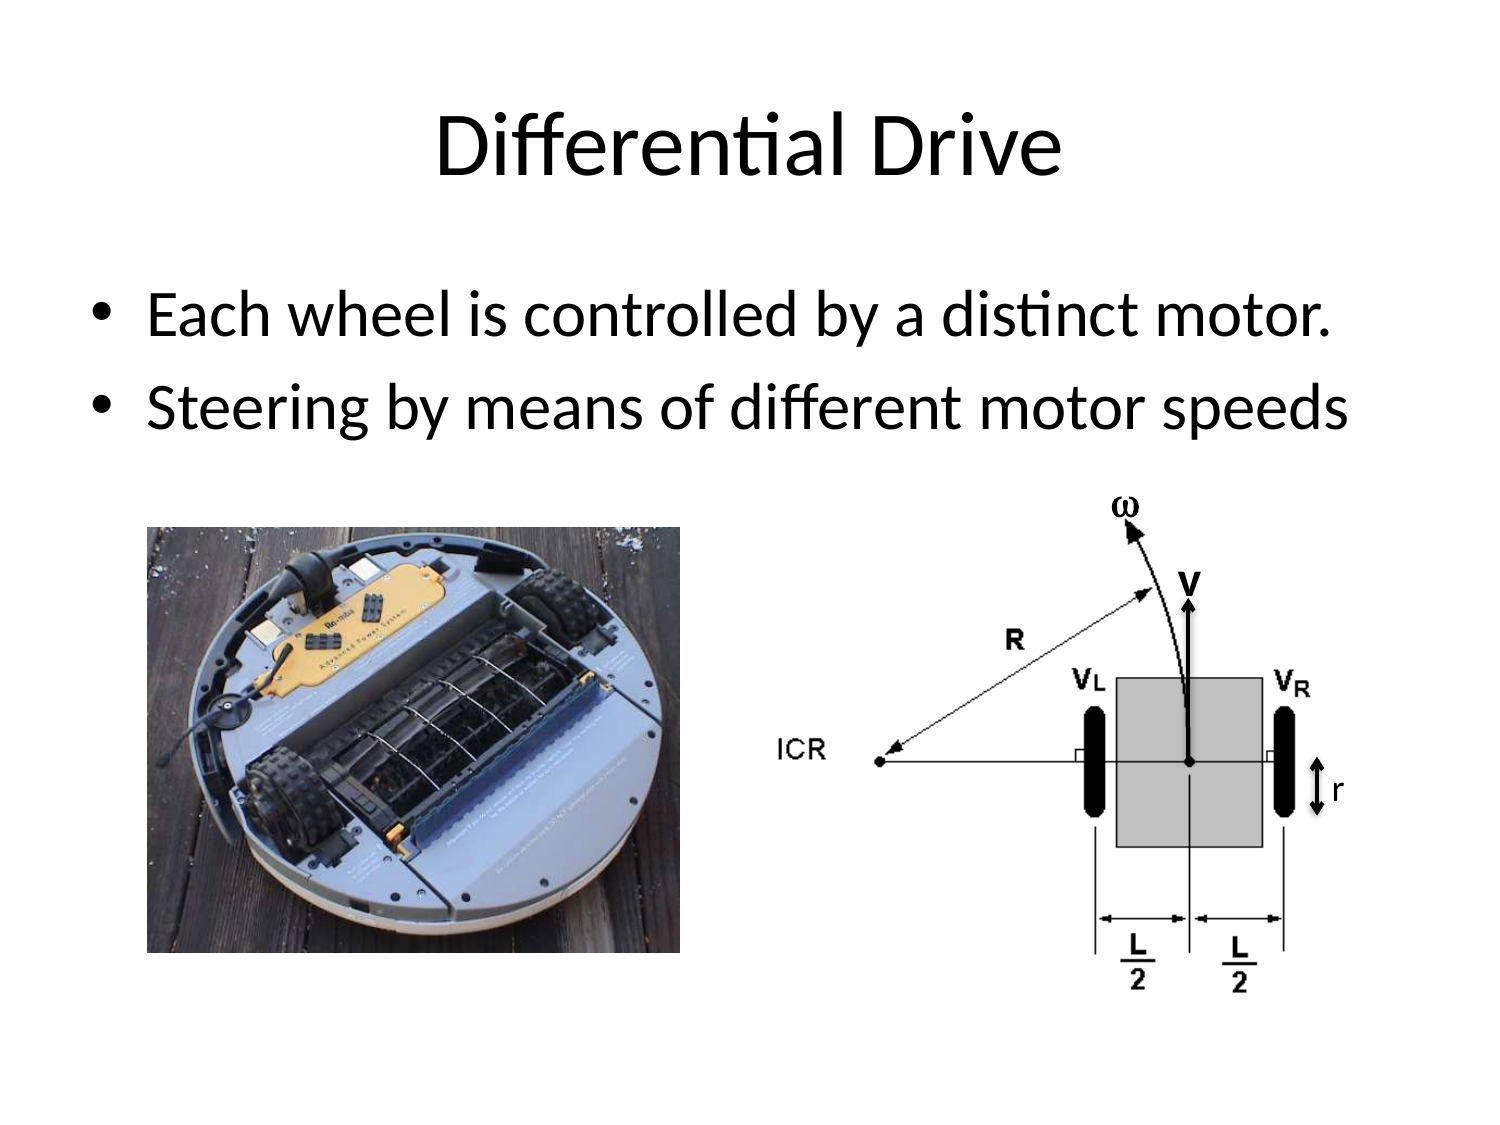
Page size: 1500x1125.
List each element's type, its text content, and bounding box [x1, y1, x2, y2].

title Differential Drive [75, 45, 1425, 233]
picture [147, 526, 680, 953]
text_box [737, 467, 1377, 1038]
list Each wheel is controlled by a distinct motor. Steering by means of different motor speeds [75, 262, 1425, 1005]
